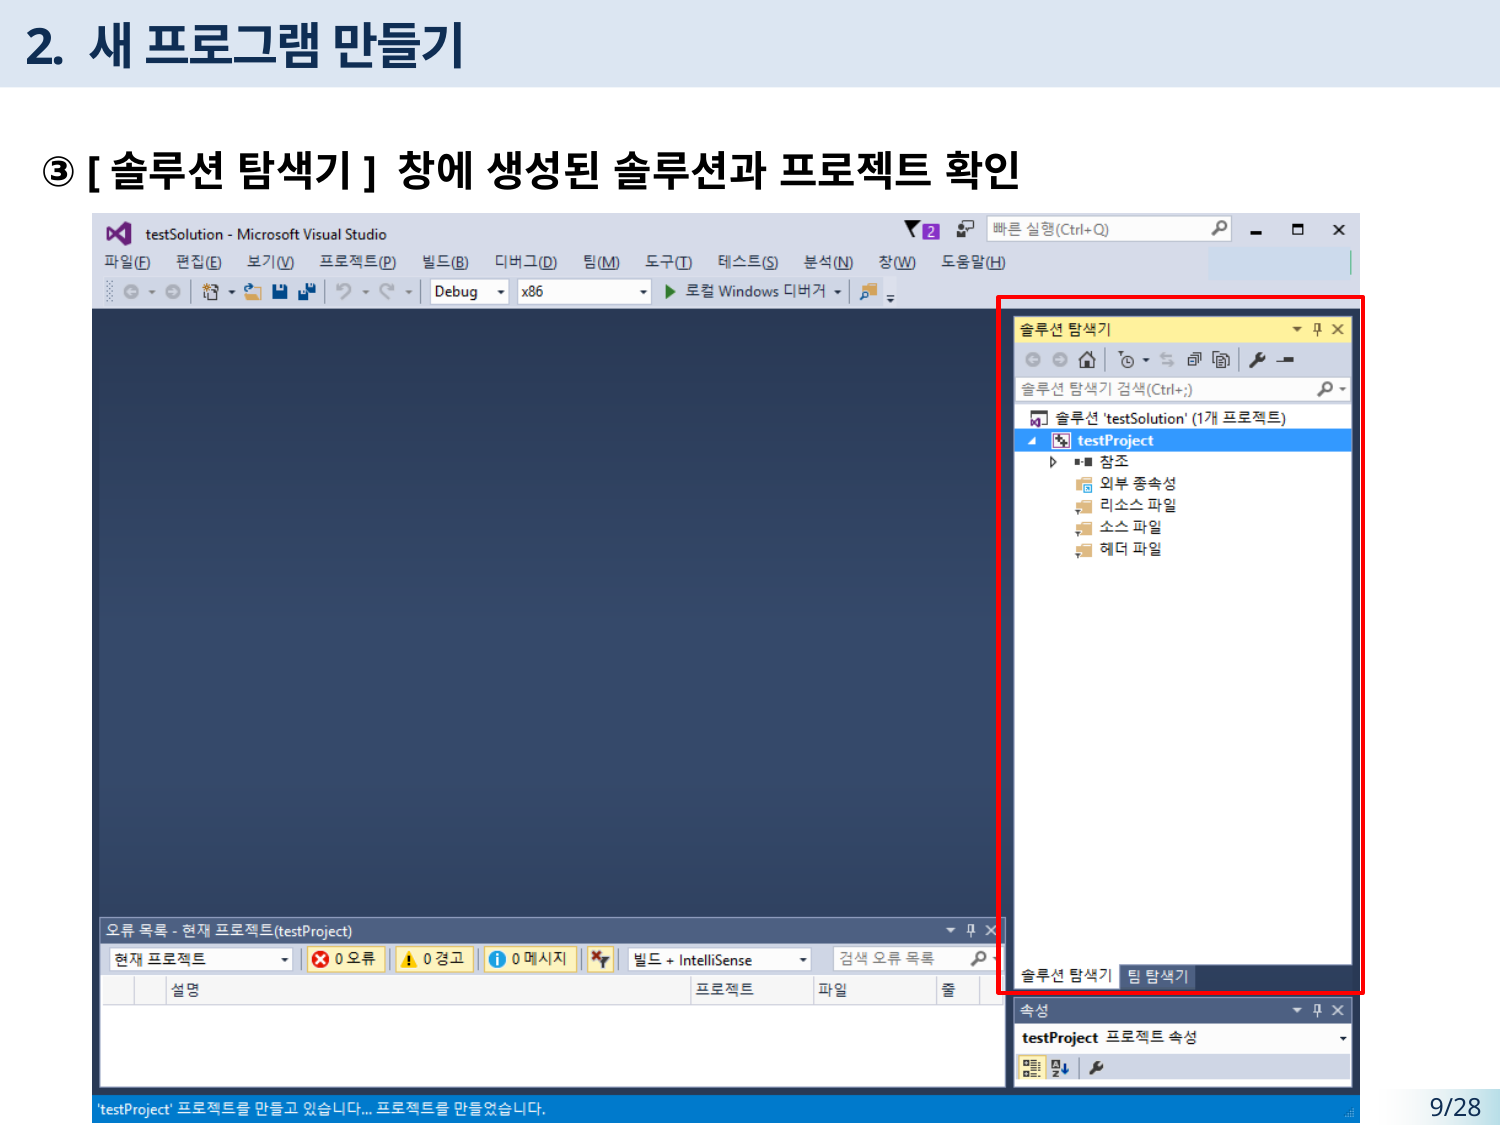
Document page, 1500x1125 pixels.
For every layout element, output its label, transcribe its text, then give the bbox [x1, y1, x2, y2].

title 2. 새 프로그램 만들기 [10, 5, 1288, 84]
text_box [92, 212, 1363, 1123]
list ③ [솔루션 탐색기] 창에 생성된 솔루션과 프로젝트 확인 [10, 126, 1481, 1057]
